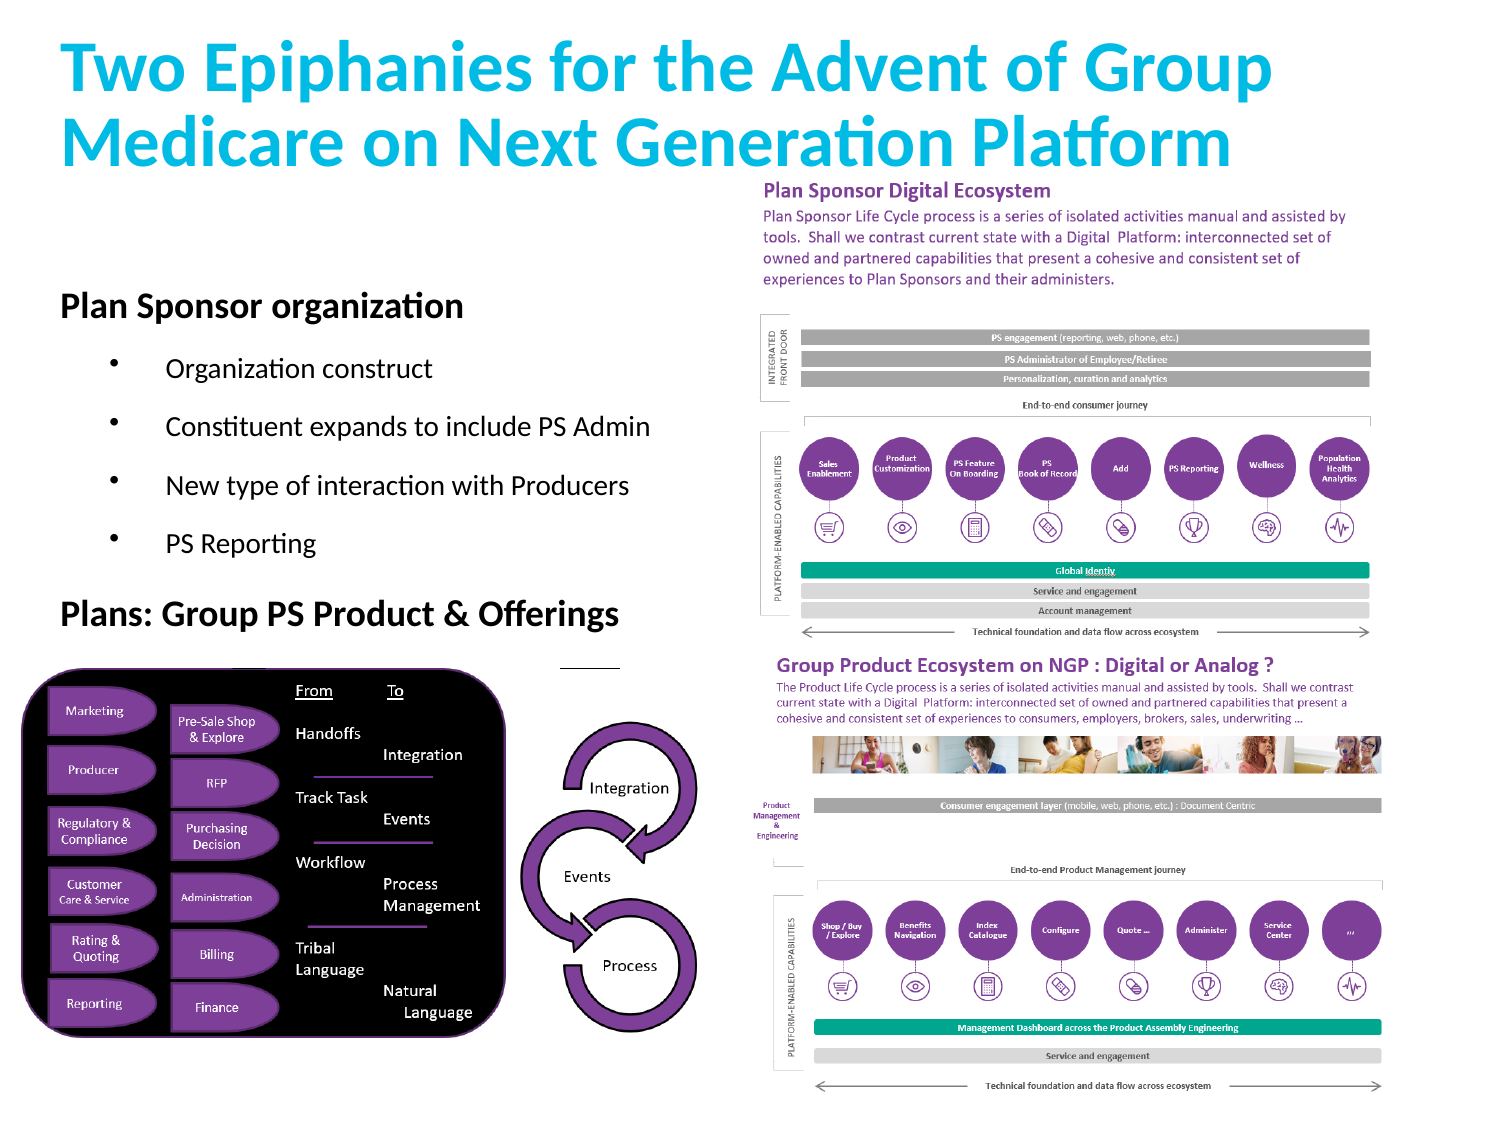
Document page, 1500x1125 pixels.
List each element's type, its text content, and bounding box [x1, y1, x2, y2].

title Two Epiphanies for the Advent of Group Medicare on Next Generation Platform [45, 24, 1395, 213]
picture [748, 174, 1396, 1099]
picture [16, 666, 709, 1038]
list Plan Sponsor organization Organization construct Constituent expands to include PS Admin New type of interaction with Producers PS Reporting Plans: Group PS Product & Offerings [45, 250, 708, 666]
